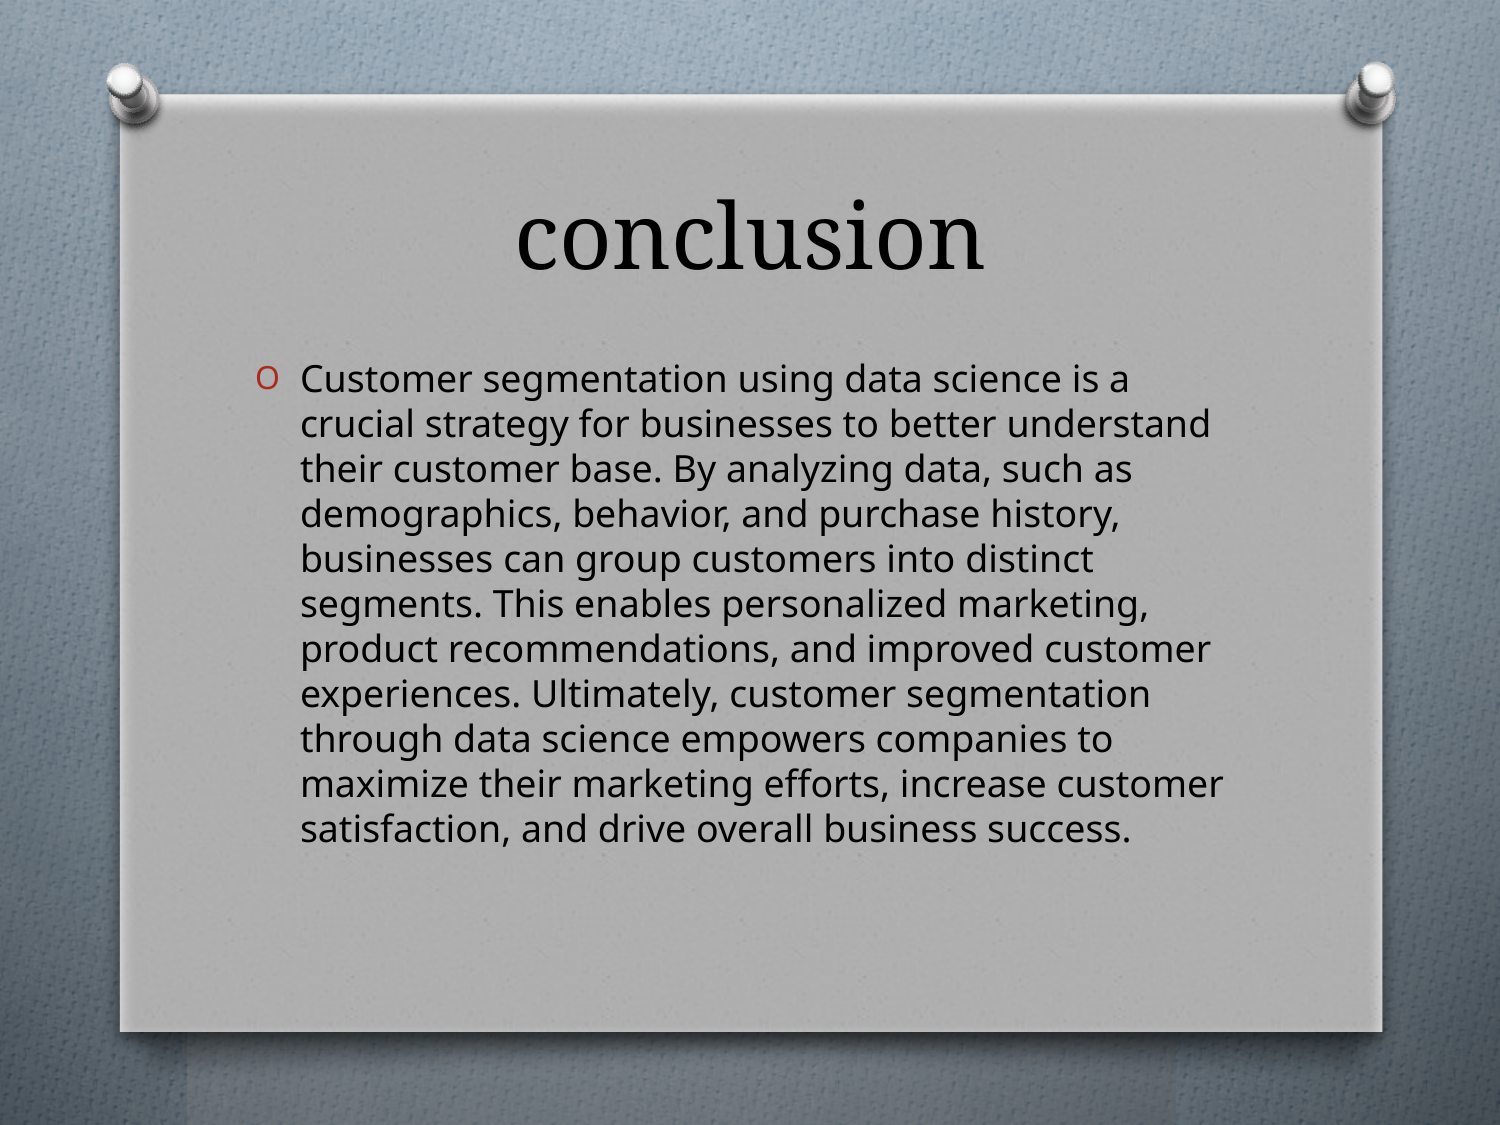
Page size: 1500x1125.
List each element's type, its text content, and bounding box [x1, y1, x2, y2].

title conclusion [179, 134, 1323, 332]
picture [1317, 35, 1439, 156]
picture [75, 29, 198, 153]
list Customer segmentation using data science is a crucial strategy for businesses to better understand their customer base. By analyzing data, such as demographics, behavior, and purchase history, businesses can group customers into distinct segments. This enables personalized marketing, product recommendations, and improved customer experiences. Ultimately, customer segmentation through data science empowers companies to maximize their marketing efforts, increase customer satisfaction, and drive overall business success. [240, 347, 1257, 939]
